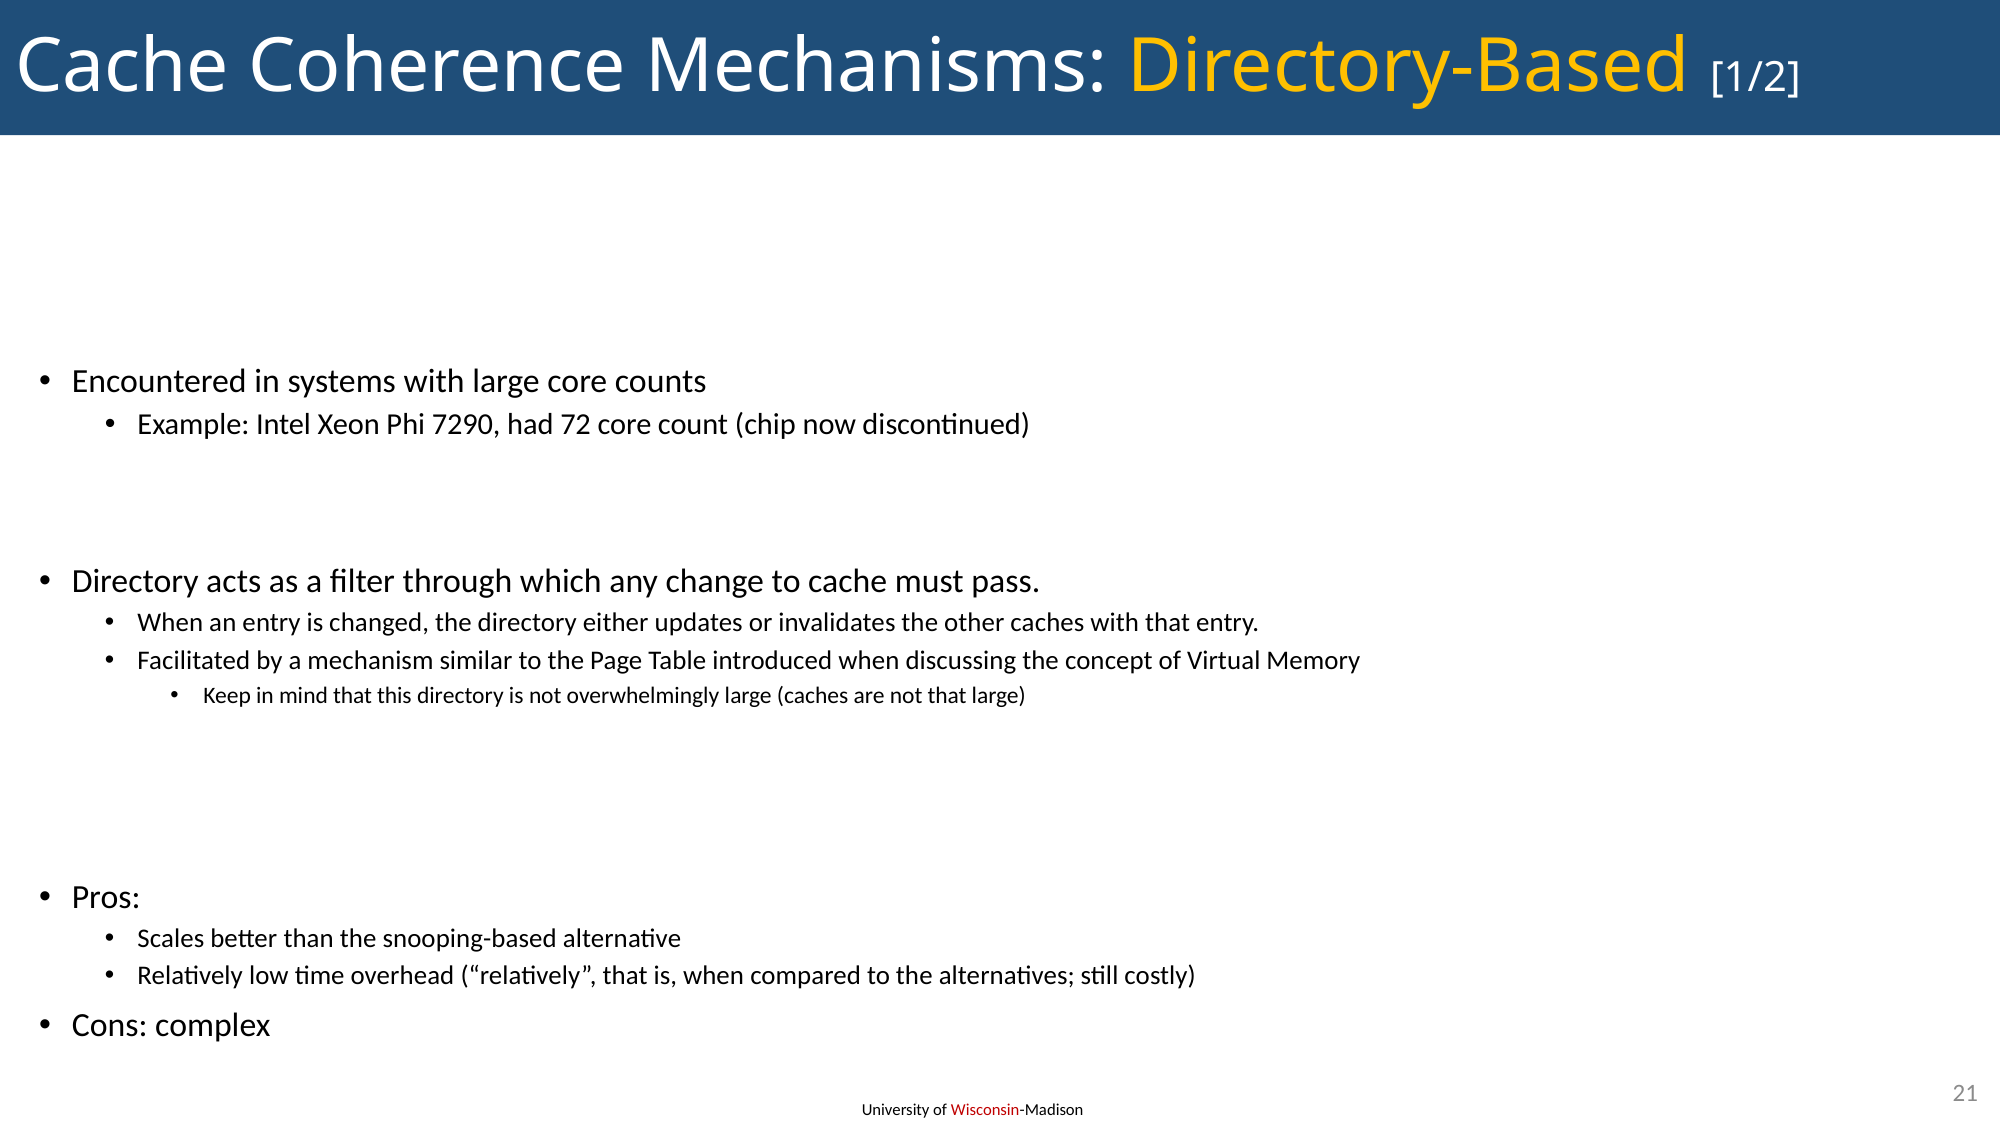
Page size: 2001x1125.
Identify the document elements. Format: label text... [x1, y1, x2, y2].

list Encountered in systems with large core counts Example: Intel Xeon Phi 7290, had 72 core count (chip now discontinued) Directory acts as a filter through which any change to cache must pass. When an entry is changed, the directory either updates or invalidates the other caches with that entry. Facilitated by a mechanism similar to the Page Table introduced when discussing the concept of Virtual Memory Keep in mind that this directory is not overwhelmingly large (caches are not that large) Pros: Scales better than the snooping-based alternative Relatively low time overhead (“relatively”, that is, when compared to the alternatives; still costly) Cons: complex [24, 245, 1987, 1055]
slide_number 21 [1879, 1069, 1994, 1114]
title Cache Coherence Mechanisms: Directory-Based [1/2] [0, 0, 2000, 136]
